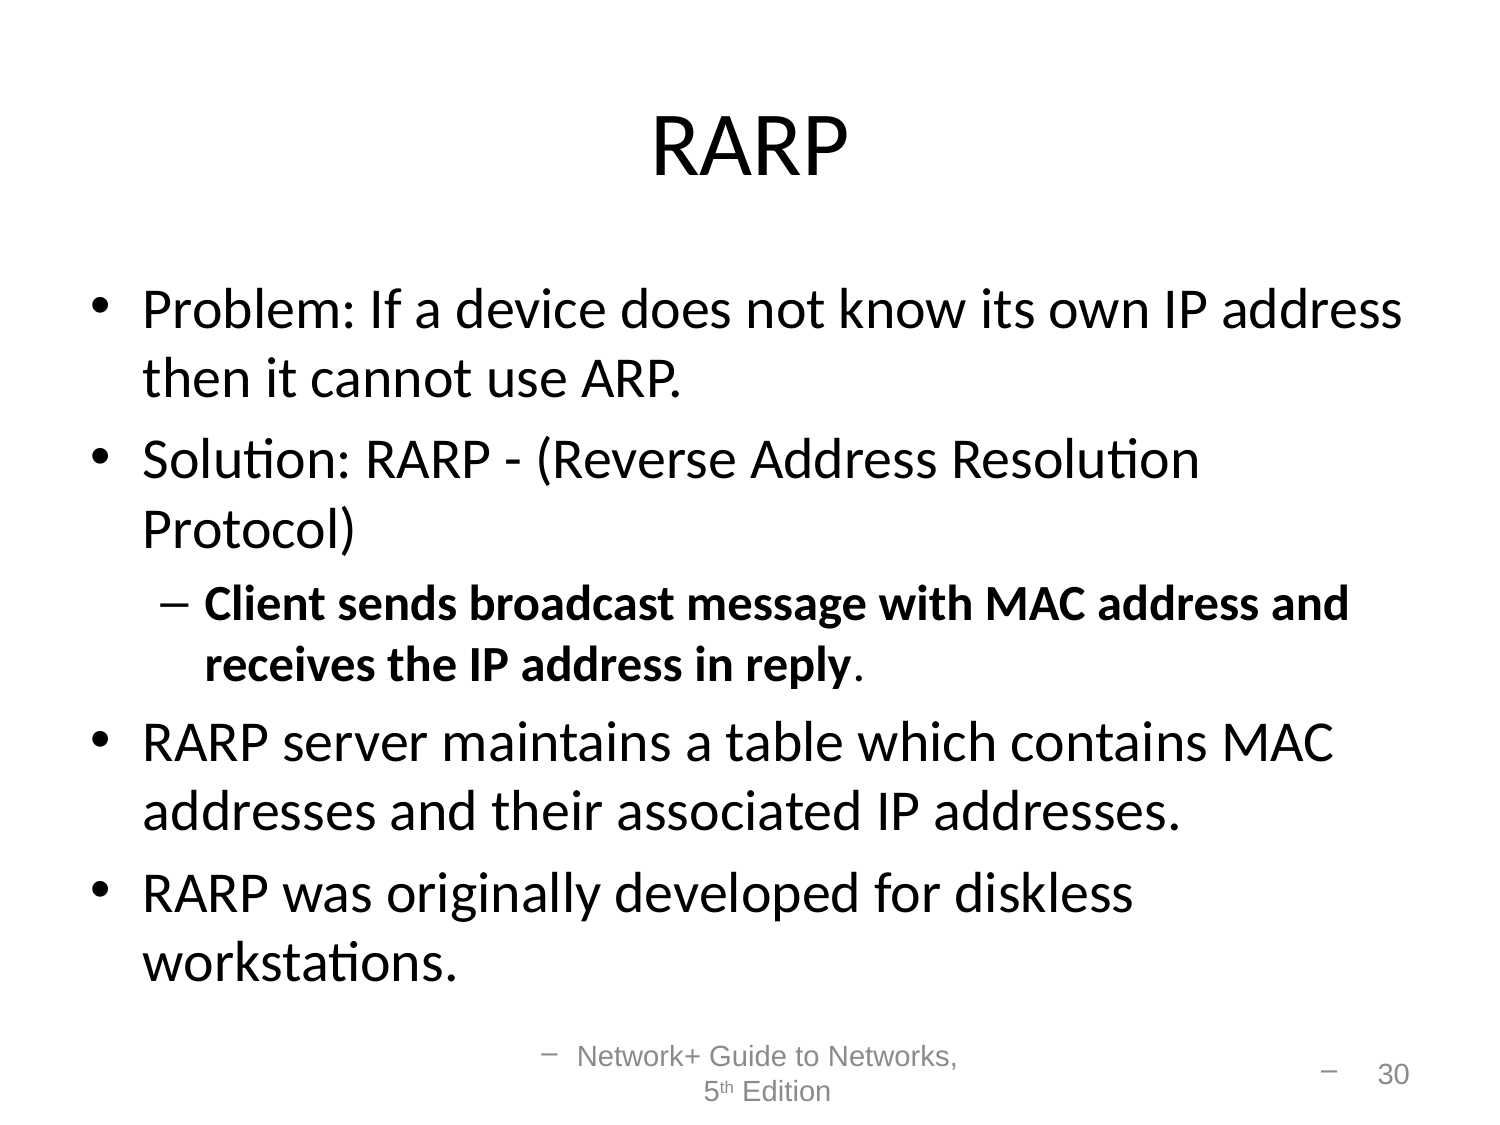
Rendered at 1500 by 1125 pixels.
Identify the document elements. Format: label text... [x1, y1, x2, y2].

slide_number 30 [1074, 1042, 1425, 1103]
title RARP [75, 45, 1425, 233]
footer Network+ Guide to Networks, 5th Edition [512, 1042, 988, 1103]
list Problem: If a device does not know its own IP address then it cannot use ARP. Solution: RARP - (Reverse Address Resolution Protocol) Client sends broadcast message with MAC address and receives the IP address in reply. RARP server maintains a table which contains MAC addresses and their associated IP addresses. RARP was originally developed for diskless workstations. [75, 262, 1425, 1005]
